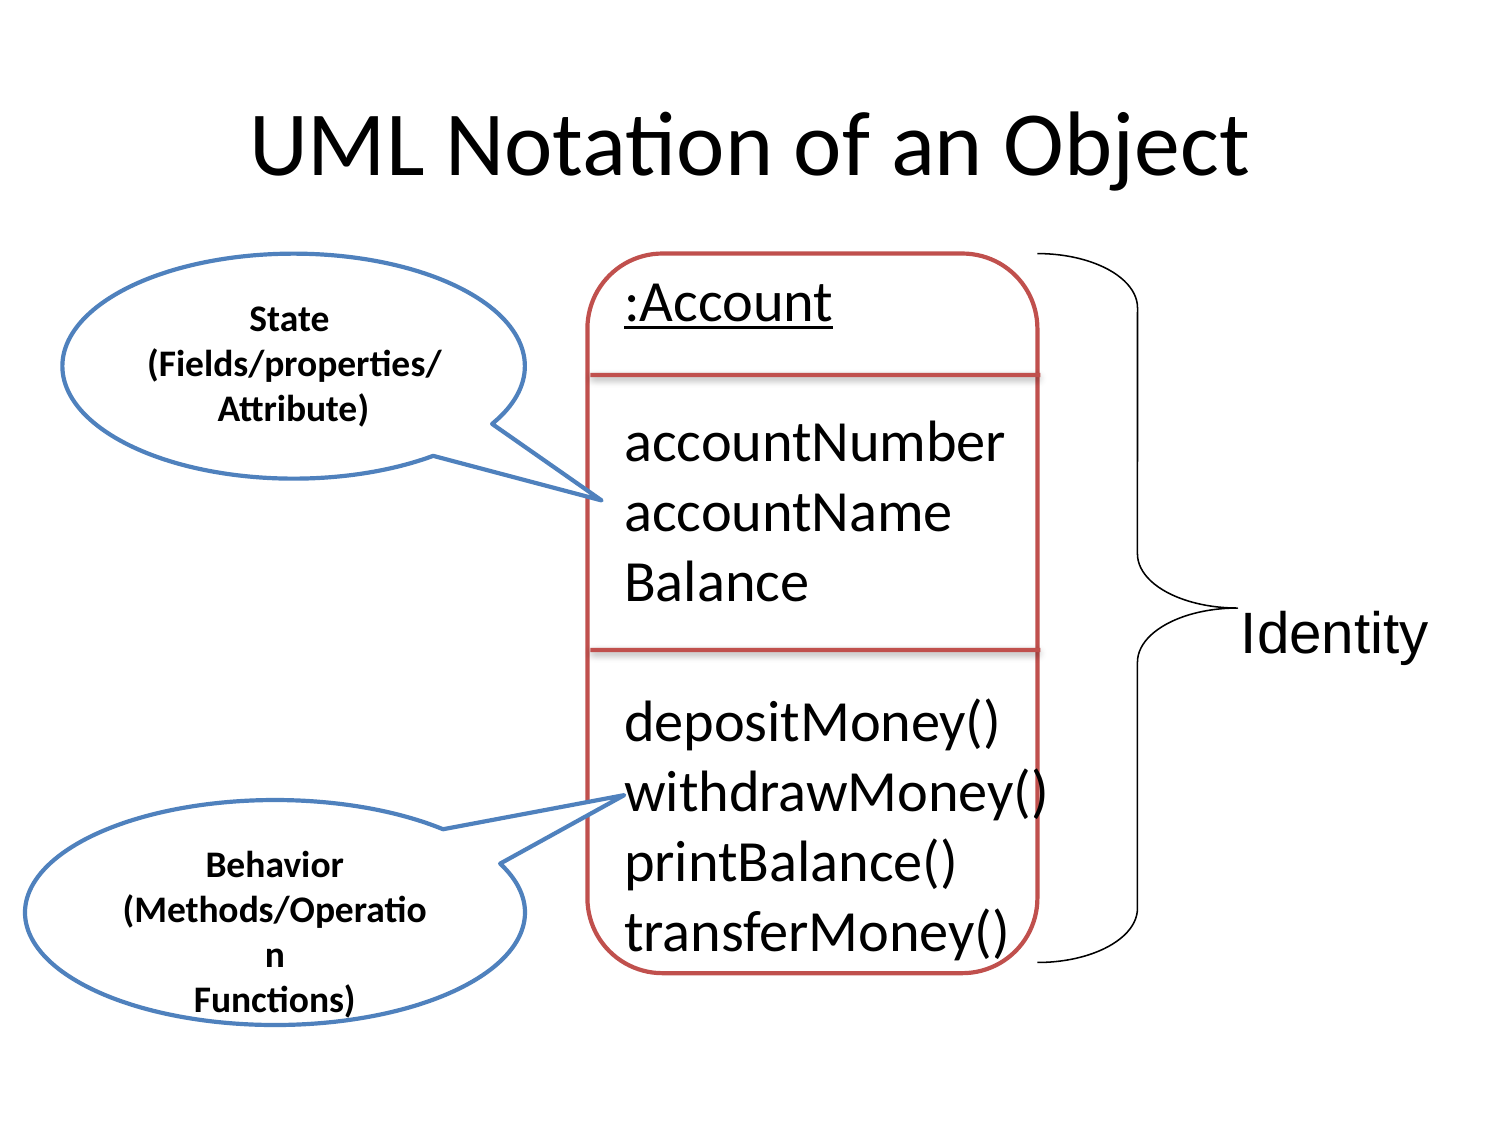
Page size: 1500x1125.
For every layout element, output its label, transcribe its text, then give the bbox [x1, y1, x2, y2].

title UML Notation of an Object [75, 45, 1425, 233]
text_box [24, 253, 1462, 1026]
